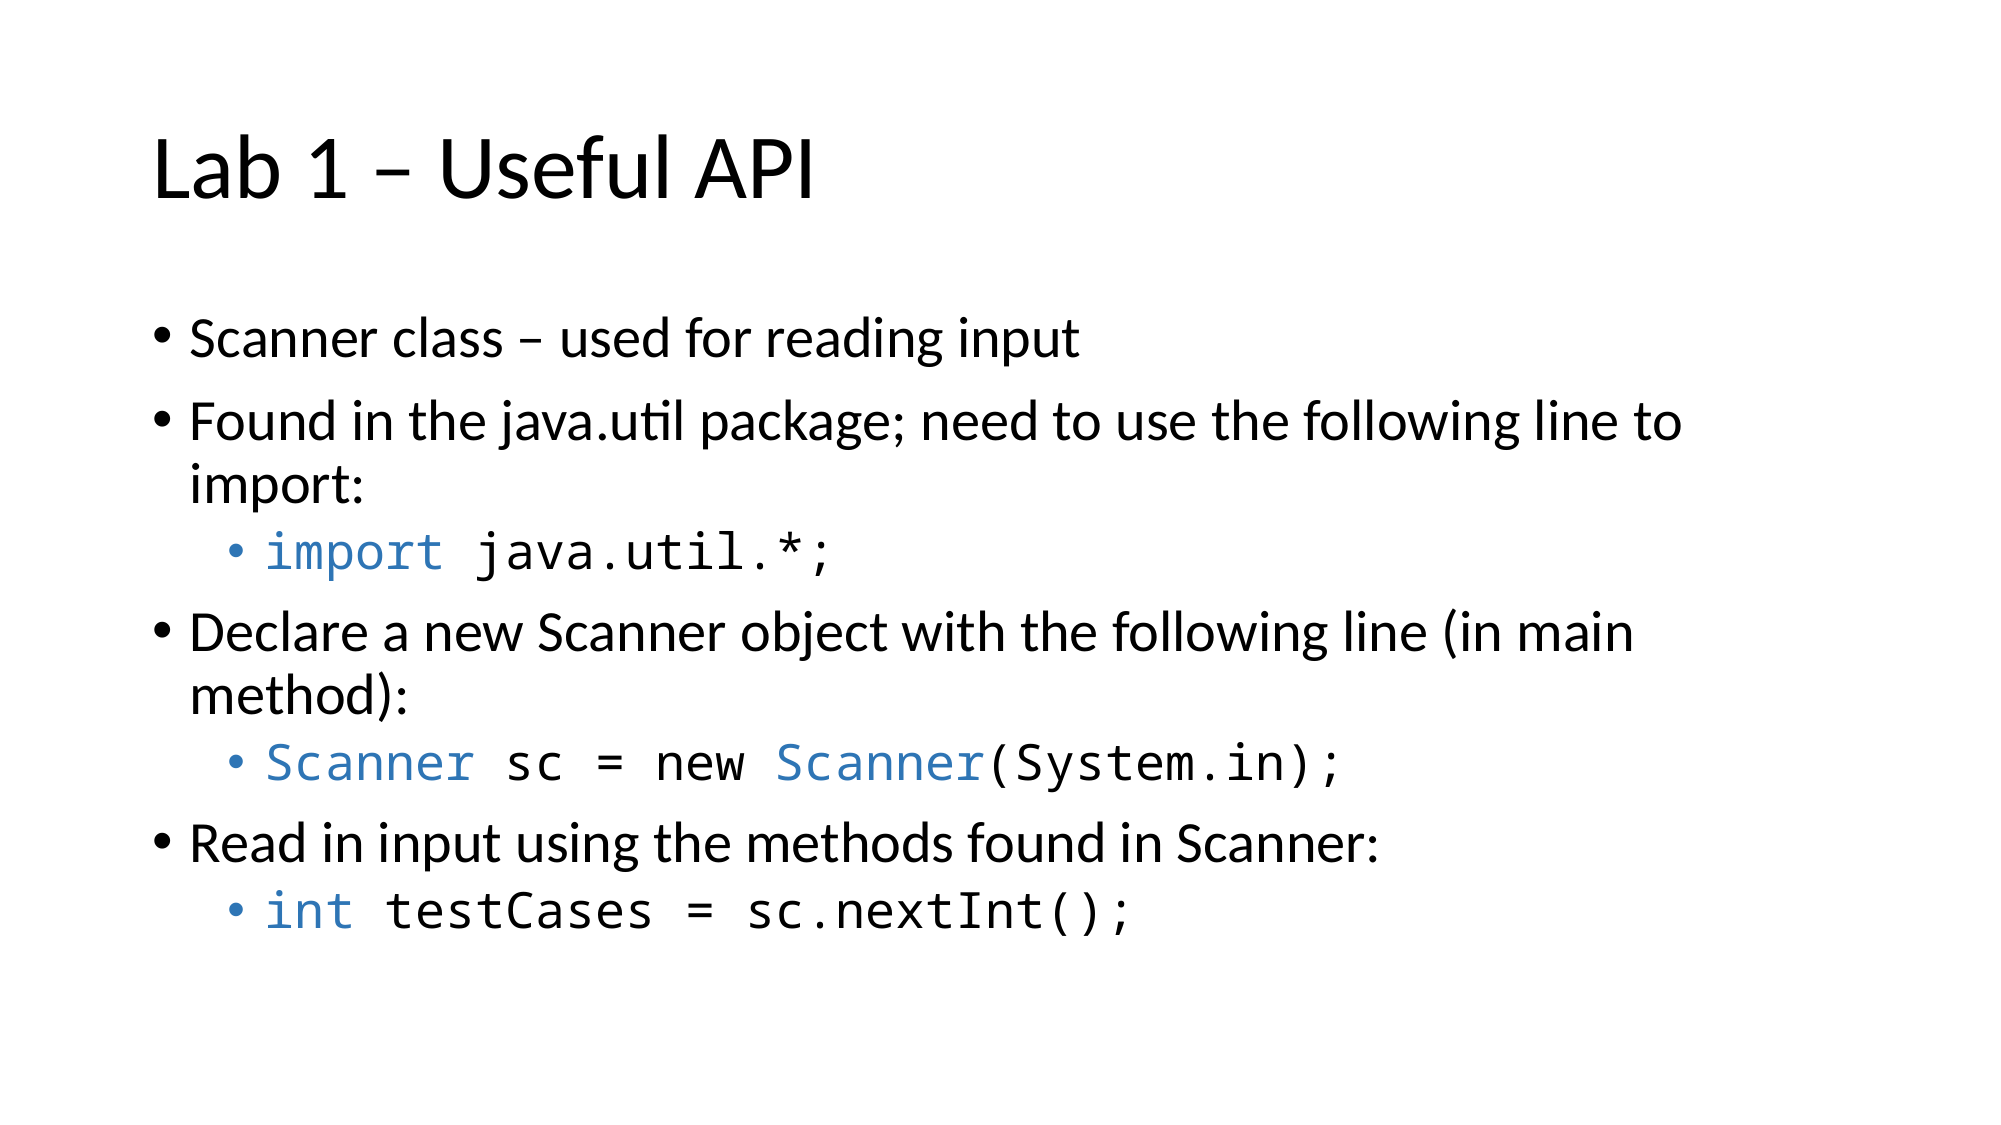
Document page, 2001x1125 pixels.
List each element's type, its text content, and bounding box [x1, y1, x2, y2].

title Lab 1 – Useful API [137, 59, 1863, 278]
list Scanner class – used for reading input Found in the java.util package; need to use the following line to import: import java.util.*; Declare a new Scanner object with the following line (in main method): Scanner sc = new Scanner(System.in); Read in input using the methods found in Scanner: int testCases = sc.nextInt(); [137, 299, 1863, 1014]
